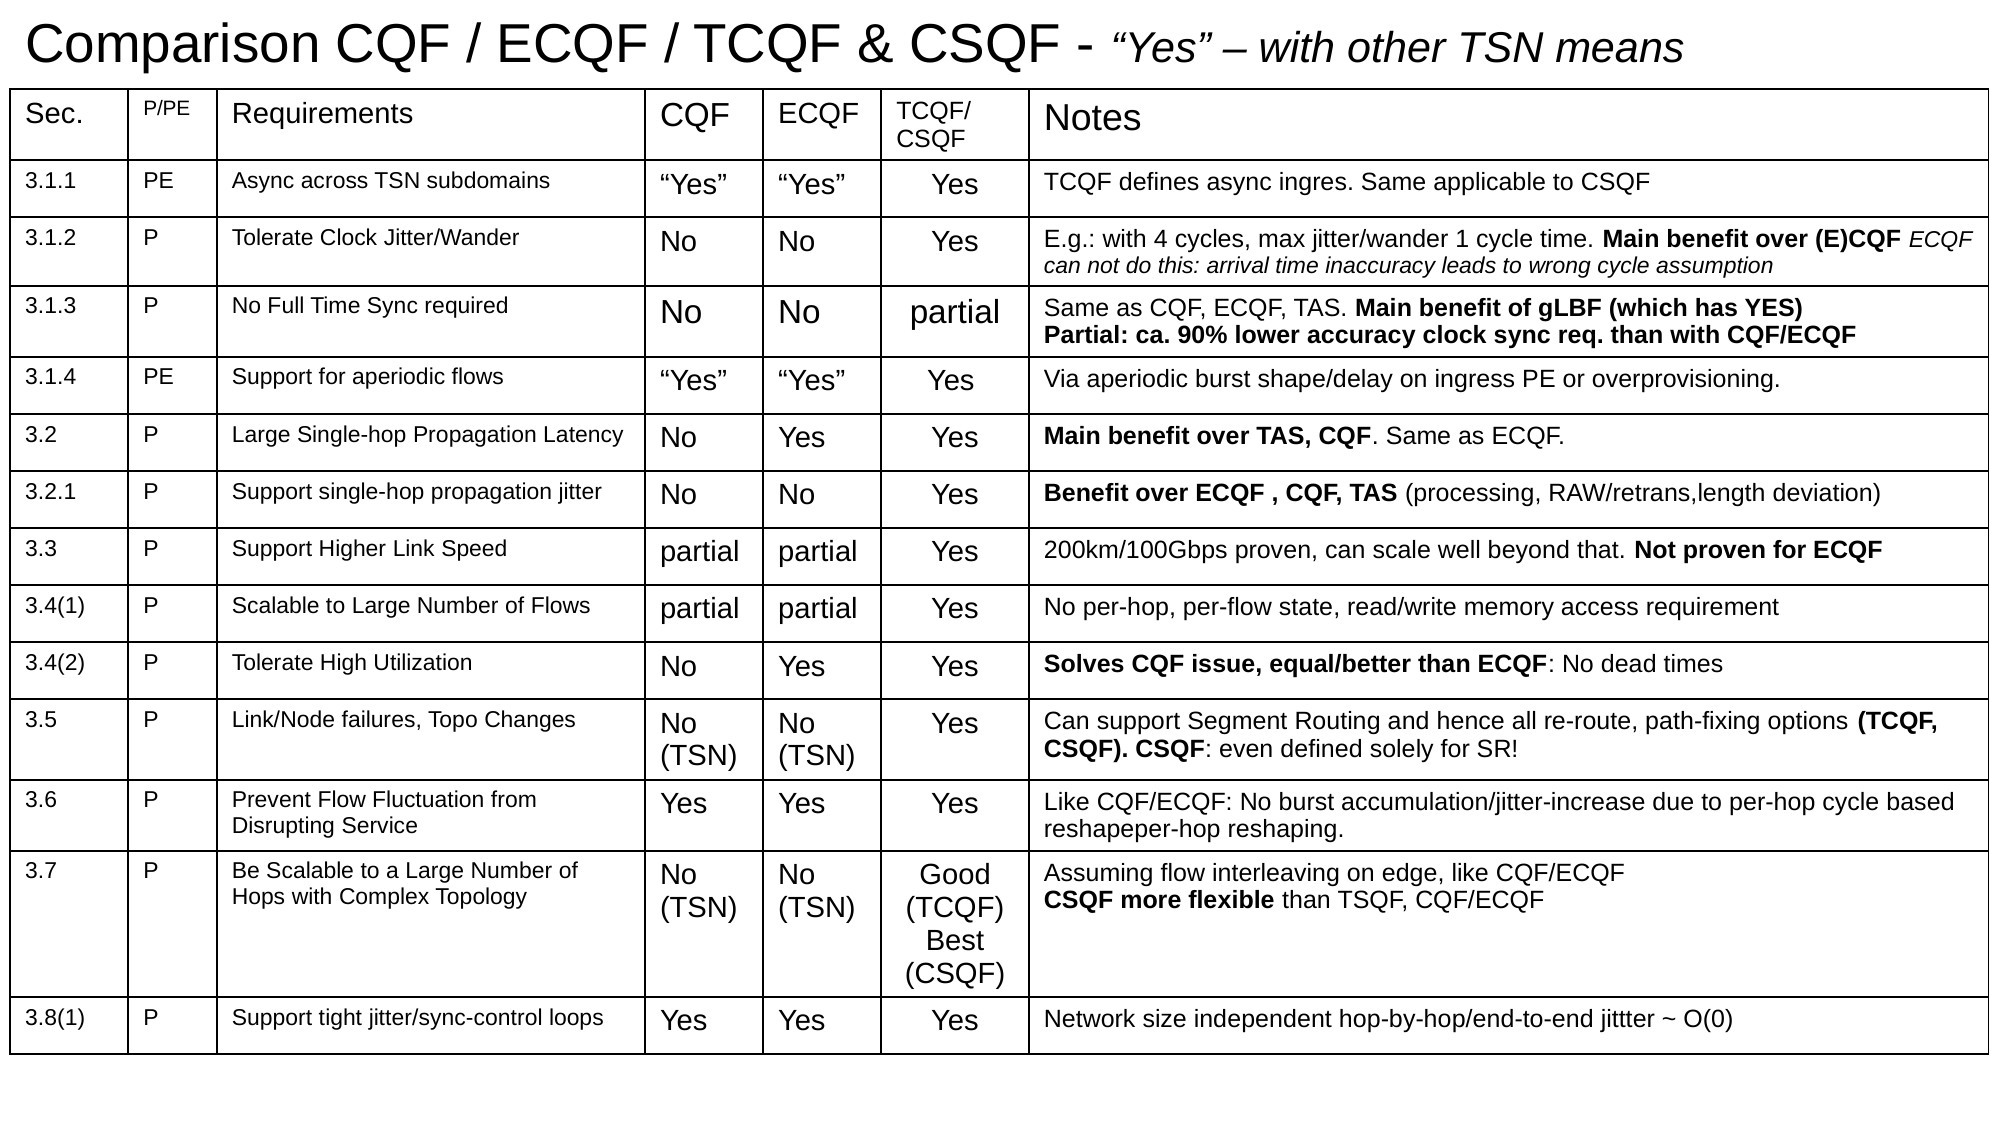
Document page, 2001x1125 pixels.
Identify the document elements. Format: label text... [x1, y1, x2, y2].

table_cell 3.8(1) [11, 998, 127, 1053]
table_header ECQF [764, 90, 880, 159]
table_cell P [129, 586, 216, 641]
table_cell PE [129, 358, 216, 413]
table_cell No [646, 415, 762, 470]
table_cell Support Higher Link Speed [218, 529, 644, 584]
table_cell P [129, 781, 216, 850]
table_cell 200km/100Gbps proven, can scale well beyond that. Not proven for ECQF [1030, 529, 1988, 584]
table_cell Tolerate High Utilization [218, 643, 644, 698]
slide_number [1412, 1021, 1863, 1082]
table_cell P [129, 852, 216, 996]
table_cell P [129, 643, 216, 698]
table_cell No [646, 218, 762, 285]
title Comparison CQF / ECQF / TCQF & CSQF - “Yes” – with other TSN means [10, 0, 1736, 88]
table_cell P [129, 218, 216, 285]
table_cell partial [646, 529, 762, 584]
table_cell Same as CQF, ECQF, TAS. Main benefit of gLBF (which has YES) Partial: ca. 90% lower accuracy clock sync req. than with CQF/ECQF [1030, 287, 1988, 356]
table_cell “Yes” [764, 161, 880, 216]
table_cell Yes [646, 998, 762, 1053]
table_cell No [764, 218, 880, 285]
table_cell 3.7 [11, 852, 127, 996]
table_cell P [129, 700, 216, 779]
table_header CQF [646, 90, 762, 159]
table_cell [1989, 414, 2000, 471]
table_cell partial [764, 586, 880, 641]
table_header Sec. [11, 90, 127, 159]
table_cell Scalable to Large Number of Flows [218, 586, 644, 641]
table_cell Yes [882, 415, 1028, 470]
table_cell No (TSN) [764, 700, 880, 779]
table_cell P [129, 998, 216, 1053]
table_cell [1989, 286, 2000, 357]
table_cell P [129, 415, 216, 470]
table_cell [1989, 642, 2000, 699]
table_header Requirements [218, 90, 644, 159]
table_cell No (TSN) [764, 852, 880, 996]
table_cell 3.5 [11, 700, 127, 779]
table_cell 3.1.2 [11, 218, 127, 285]
table_cell Assuming flow interleaving on edge, like CQF/ECQF CSQF more flexible than TSQF, CQF/ECQF [1030, 852, 1988, 996]
table_cell [1989, 699, 2000, 780]
table_cell Main benefit over TAS, CQF. Same as ECQF. [1030, 415, 1988, 470]
table_cell 3.1.1 [11, 161, 127, 216]
table_cell Yes [882, 358, 1028, 413]
table_cell No [646, 287, 762, 356]
table_cell “Yes” [764, 358, 880, 413]
table_cell [1989, 471, 2000, 528]
table_cell 3.4(1) [11, 586, 127, 641]
table_cell Like CQF/ECQF: No burst accumulation/jitter-increase due to per-hop cycle based reshapeper-hop reshaping. [1030, 781, 1988, 850]
table_cell Support single-hop propagation jitter [218, 472, 644, 527]
table_cell Can support Segment Routing and hence all re-route, path-fixing options (TCQF, CSQF). CSQF: even defined solely for SR! [1030, 700, 1988, 779]
table_cell No (TSN) [646, 700, 762, 779]
table_header [1989, 89, 2000, 160]
table_cell 3.6 [11, 781, 127, 850]
table_cell Solves CQF issue, equal/better than ECQF: No dead times [1030, 643, 1988, 698]
table_cell Yes [882, 529, 1028, 584]
table_cell Yes [764, 781, 880, 850]
table_cell Benefit over ECQF , CQF, TAS (processing, RAW/retrans,length deviation) [1030, 472, 1988, 527]
table_header Notes [1030, 90, 1988, 159]
table_cell TCQF defines async ingres. Same applicable to CSQF [1030, 161, 1988, 216]
table_cell No [764, 287, 880, 356]
table_cell 3.4(2) [11, 643, 127, 698]
table_cell [1989, 357, 2000, 414]
table_cell 3.1.4 [11, 358, 127, 413]
table_cell Large Single-hop Propagation Latency [218, 415, 644, 470]
table_cell Via aperiodic burst shape/delay on ingress PE or overprovisioning. [1030, 358, 1988, 413]
table_header TCQF/CSQF [882, 90, 1028, 159]
table_cell Async across TSN subdomains [218, 161, 644, 216]
table_cell Network size independent hop-by-hop/end-to-end jittter ~ O(0) [1030, 998, 1988, 1053]
table_cell No per-hop, per-flow state, read/write memory access requirement [1030, 586, 1988, 641]
table_cell [1989, 585, 2000, 642]
table_cell No [764, 472, 880, 527]
table_cell P [129, 472, 216, 527]
table_cell “Yes” [646, 161, 762, 216]
table_cell Yes [882, 998, 1028, 1053]
table_cell E.g.: with 4 cycles, max jitter/wander 1 cycle time. Main benefit over (E)CQF ECQF can not do this: arrival time inaccuracy leads to wrong cycle assumption [1030, 218, 1988, 285]
table_cell Yes [882, 586, 1028, 641]
table_cell Yes [882, 700, 1028, 779]
table_cell No (TSN) [646, 852, 762, 996]
table_cell 3.2.1 [11, 472, 127, 527]
table_cell partial [646, 586, 762, 641]
table_cell No [646, 472, 762, 527]
table_cell Yes [764, 643, 880, 698]
table_cell No Full Time Sync required [218, 287, 644, 356]
table_cell 3.3 [11, 529, 127, 584]
table_cell Link/Node failures, Topo Changes [218, 700, 644, 779]
table_cell Yes [646, 781, 762, 850]
table_cell Support tight jitter/sync-control loops [218, 998, 644, 1053]
table_cell P [129, 287, 216, 356]
table_cell Yes [882, 472, 1028, 527]
table_cell Yes [764, 998, 880, 1053]
table_cell partial [882, 287, 1028, 356]
table_header P/PE [129, 90, 216, 159]
table_cell partial [764, 529, 880, 584]
table_cell [1989, 997, 2000, 1054]
table_cell [1989, 160, 2000, 217]
table_cell Yes [882, 161, 1028, 216]
table_cell PE [129, 161, 216, 216]
table_cell Yes [882, 218, 1028, 285]
table_cell [1989, 851, 2000, 997]
table_cell Be Scalable to a Large Number of Hops with Complex Topology [218, 852, 644, 996]
table_cell Support for aperiodic flows [218, 358, 644, 413]
table_cell [1989, 780, 2000, 851]
table_cell [1989, 528, 2000, 585]
table_cell Yes [764, 415, 880, 470]
table_cell Good (TCQF) Best (CSQF) [882, 852, 1028, 996]
table_cell P [129, 529, 216, 584]
table_cell Yes [882, 781, 1028, 850]
table_cell Tolerate Clock Jitter/Wander [218, 218, 644, 285]
table_cell No [646, 643, 762, 698]
table_cell Prevent Flow Fluctuation from Disrupting Service [218, 781, 644, 850]
table_cell 3.1.3 [11, 287, 127, 356]
table_cell Yes [882, 643, 1028, 698]
table_cell [1989, 217, 2000, 286]
table_cell “Yes” [646, 358, 762, 413]
table_cell 3.2 [11, 415, 127, 470]
